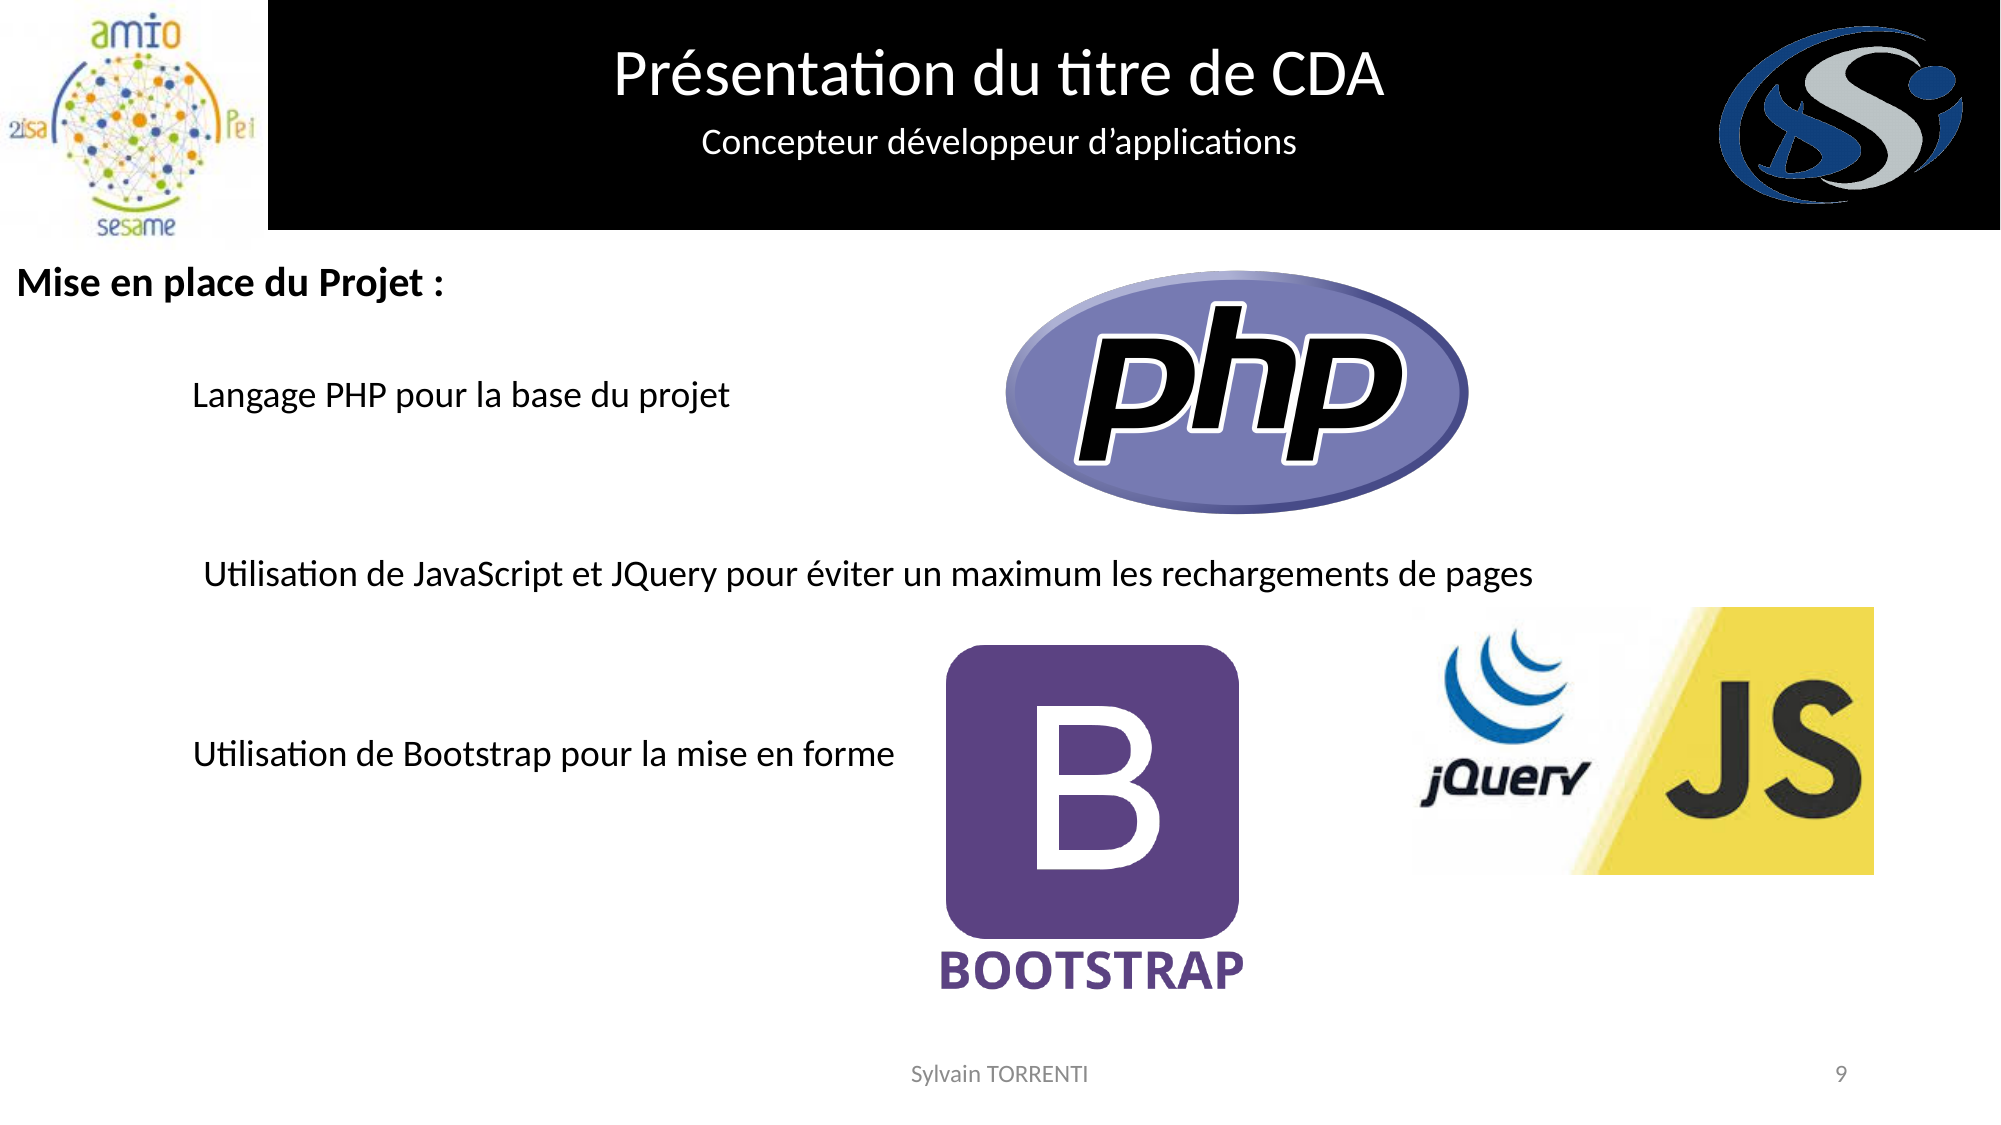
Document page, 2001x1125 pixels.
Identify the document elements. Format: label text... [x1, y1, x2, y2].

picture [1412, 607, 1874, 875]
picture [0, 0, 268, 250]
picture [1706, 22, 1974, 207]
picture [915, 639, 1270, 994]
picture [999, 264, 1475, 521]
text_box Mise en place du Projet : [1, 247, 461, 313]
footer Sylvain TORRENTI [662, 1042, 1338, 1103]
text_box Utilisation de Bootstrap pour la mise en forme [178, 721, 912, 782]
slide_number 9 [1412, 1042, 1863, 1103]
text_box Utilisation de JavaScript et JQuery pour éviter un maximum les rechargements de pages [188, 541, 1550, 602]
text_box Langage PHP pour la base du projet [177, 362, 746, 423]
